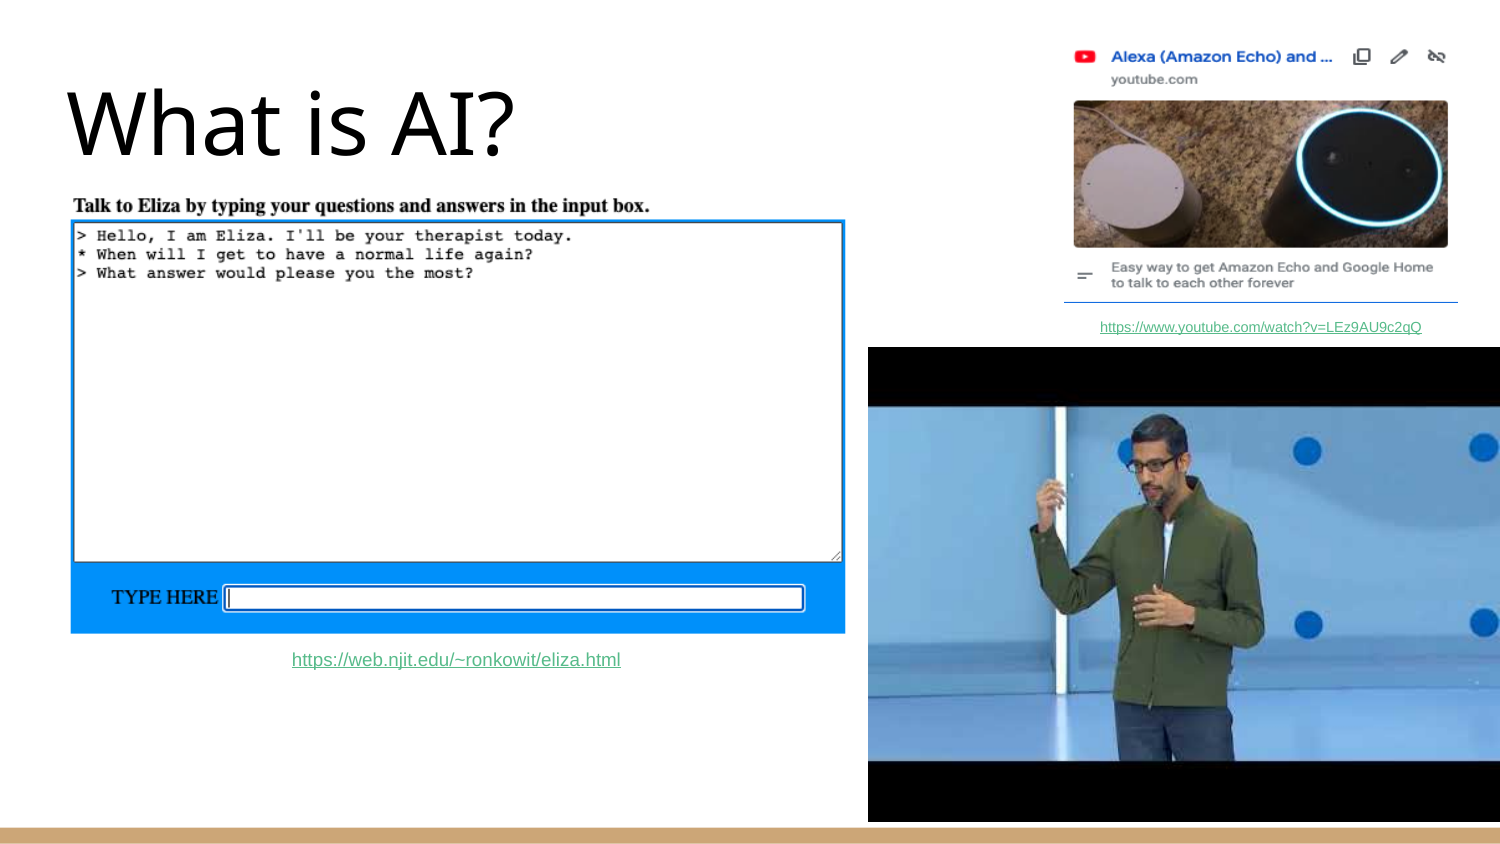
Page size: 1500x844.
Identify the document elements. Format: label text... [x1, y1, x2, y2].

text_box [50, 181, 859, 687]
picture [868, 347, 1500, 822]
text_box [1064, 41, 1458, 342]
title What is AI? [51, 51, 1059, 189]
